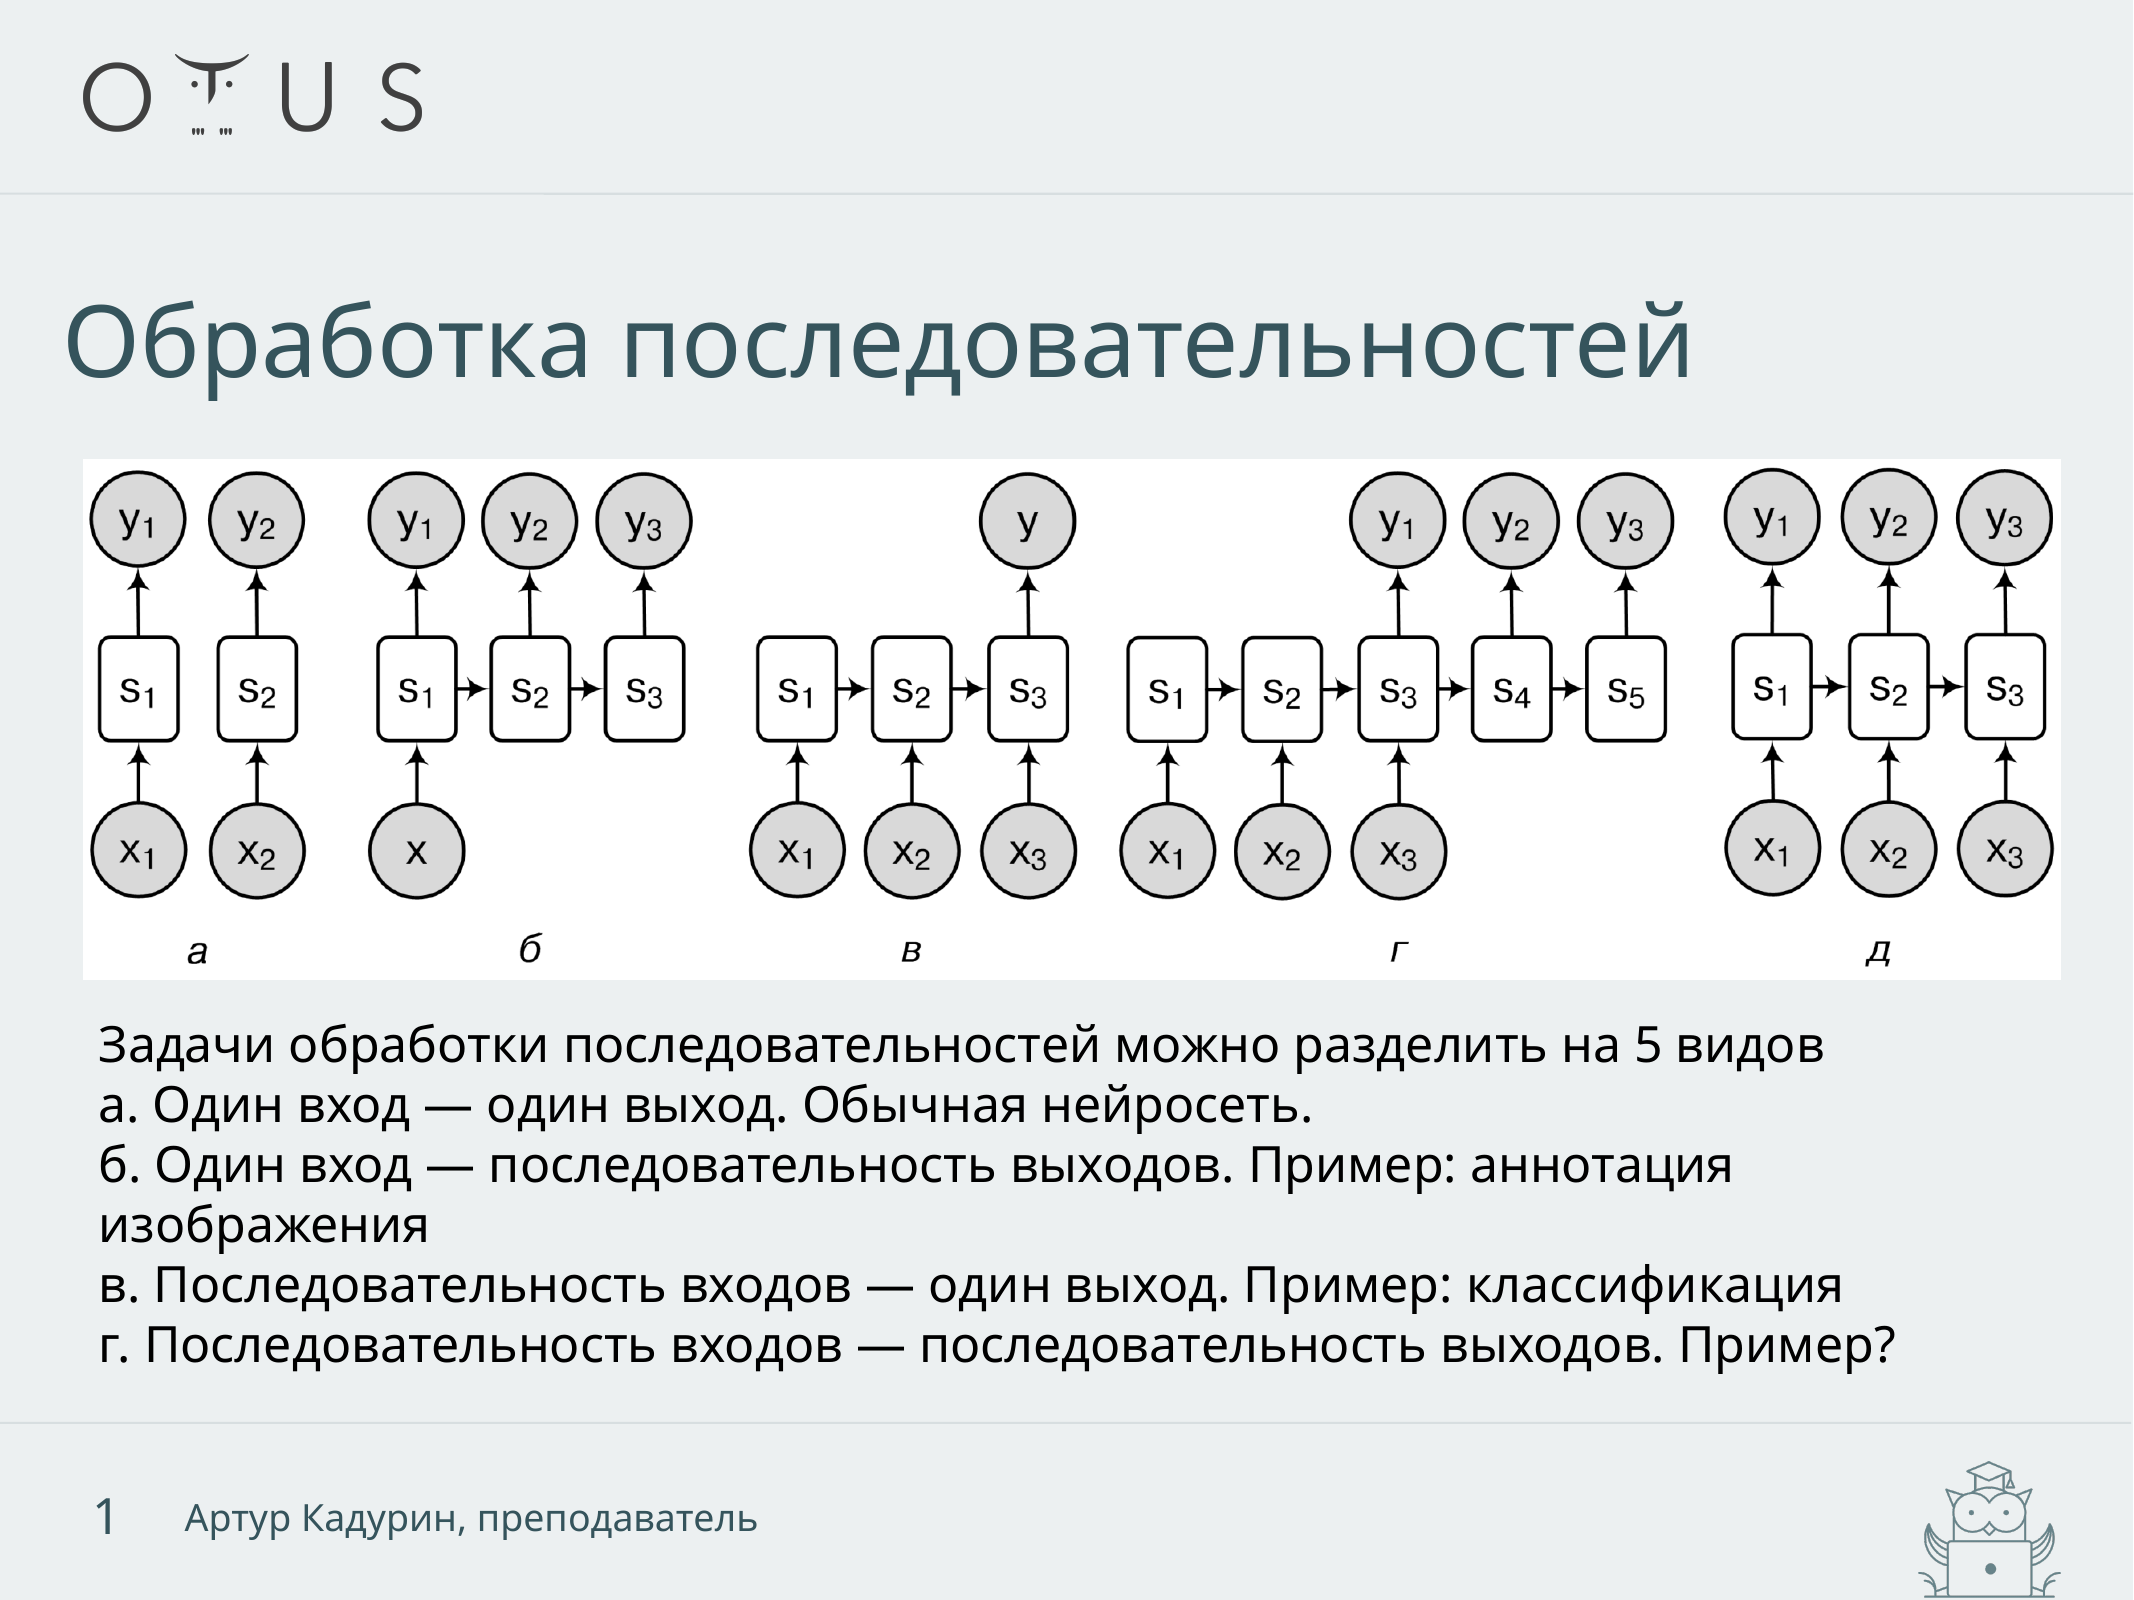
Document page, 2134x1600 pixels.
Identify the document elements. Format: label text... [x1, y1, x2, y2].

picture [83, 459, 2061, 980]
text_box 1 [83, 1476, 143, 1553]
text_box Задачи обработки последовательностей можно разделить на 5 видов а. Один вход — один выход. Обычная нейросеть. б. Один вход — последовательность выходов. Пример: аннотация изображения в. Последовательность входов — один выход. Пример: классификация г. Последовательность входов — последовательность выходов. Пример? [83, 1005, 2061, 1380]
text_box Артур Кадурин, преподаватель [176, 1485, 768, 1548]
picture [83, 54, 422, 135]
text_box Обработка последовательностей [54, 269, 1706, 406]
picture [1918, 1461, 2061, 1598]
